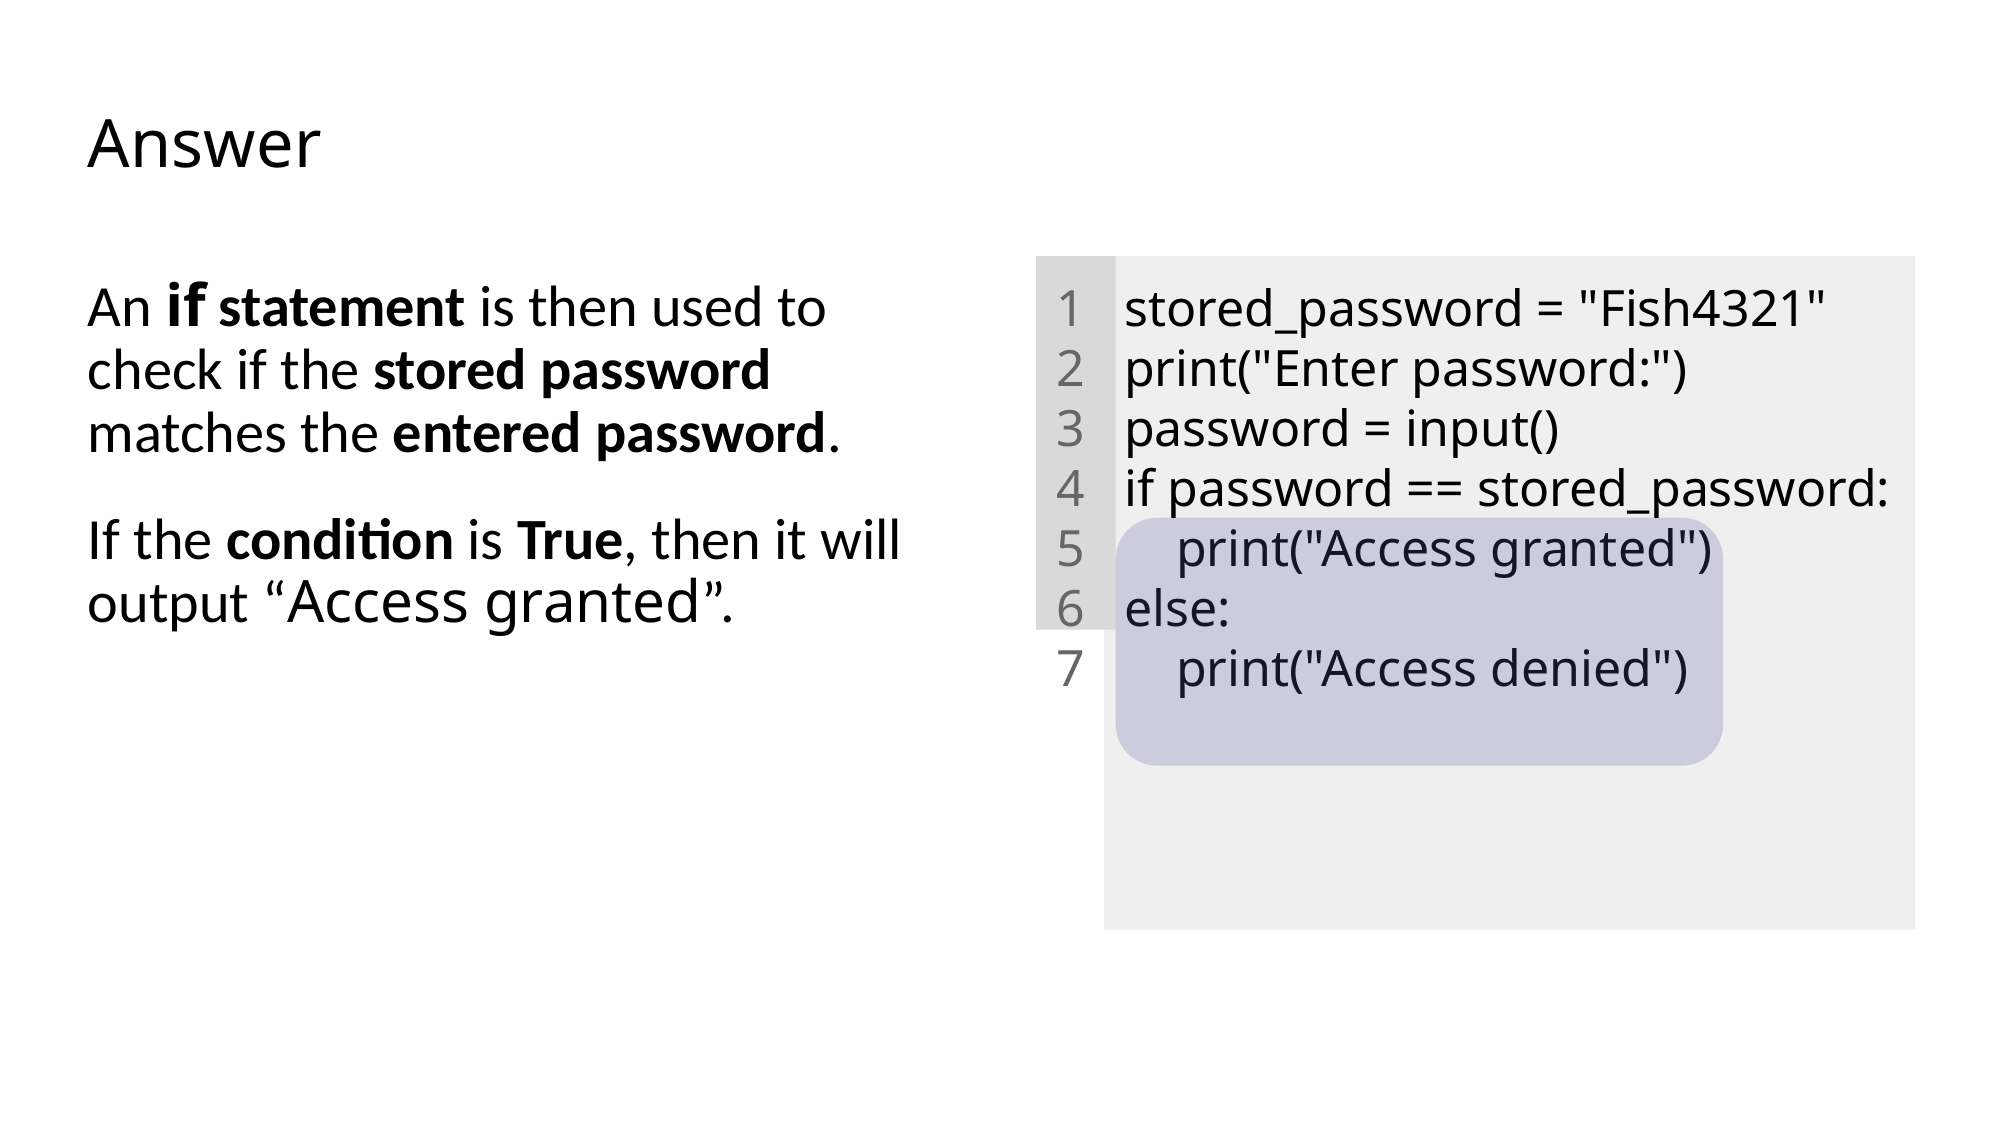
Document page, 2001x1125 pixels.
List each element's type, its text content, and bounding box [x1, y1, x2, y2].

text_box [1115, 517, 1724, 766]
text_box stored_password = "Fish4321" print("Enter password:") password = input() if password == stored_password: print("Access granted") else: print("Access denied") [1104, 256, 1916, 930]
title Answer [67, 69, 1932, 223]
list An if statement is then used to check if the stored password matches the entered password. If the condition is True, then it will output “Access granted”. [67, 255, 964, 1057]
text_box 1 2 3 4 5 6 7 [1036, 256, 1116, 630]
